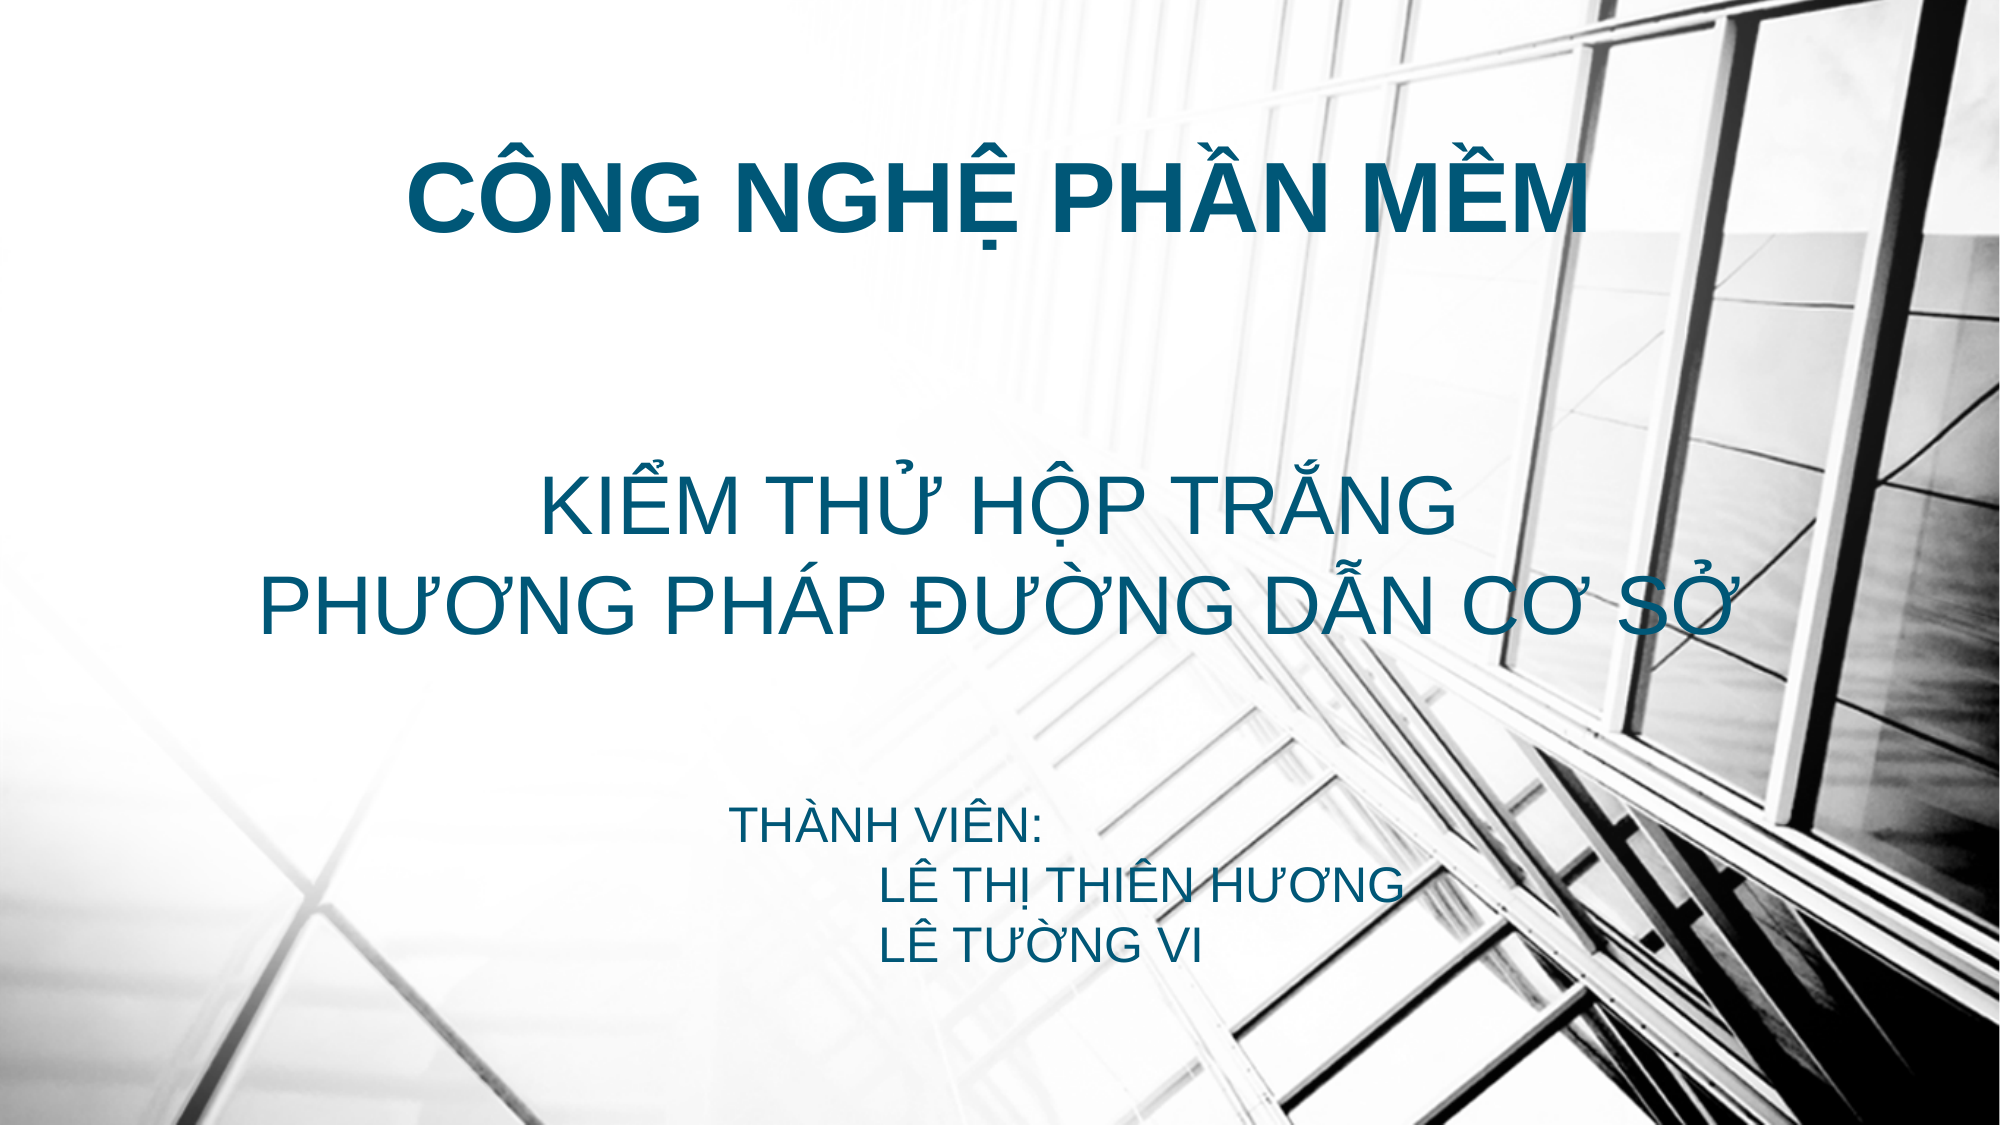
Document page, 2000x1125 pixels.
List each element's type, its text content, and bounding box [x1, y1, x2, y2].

text_box KIỂM THỬ HỘP TRẮNG PHƯƠNG PHÁP ĐƯỜNG DẪN CƠ SỞ [205, 443, 1794, 659]
picture [0, 0, 2000, 1125]
text_box THÀNH VIÊN: LÊ THỊ THIÊN HƯƠNG LÊ TƯỜNG VI [713, 784, 1548, 980]
text_box CÔNG NGHỆ PHẦN MỀM [390, 125, 1610, 260]
